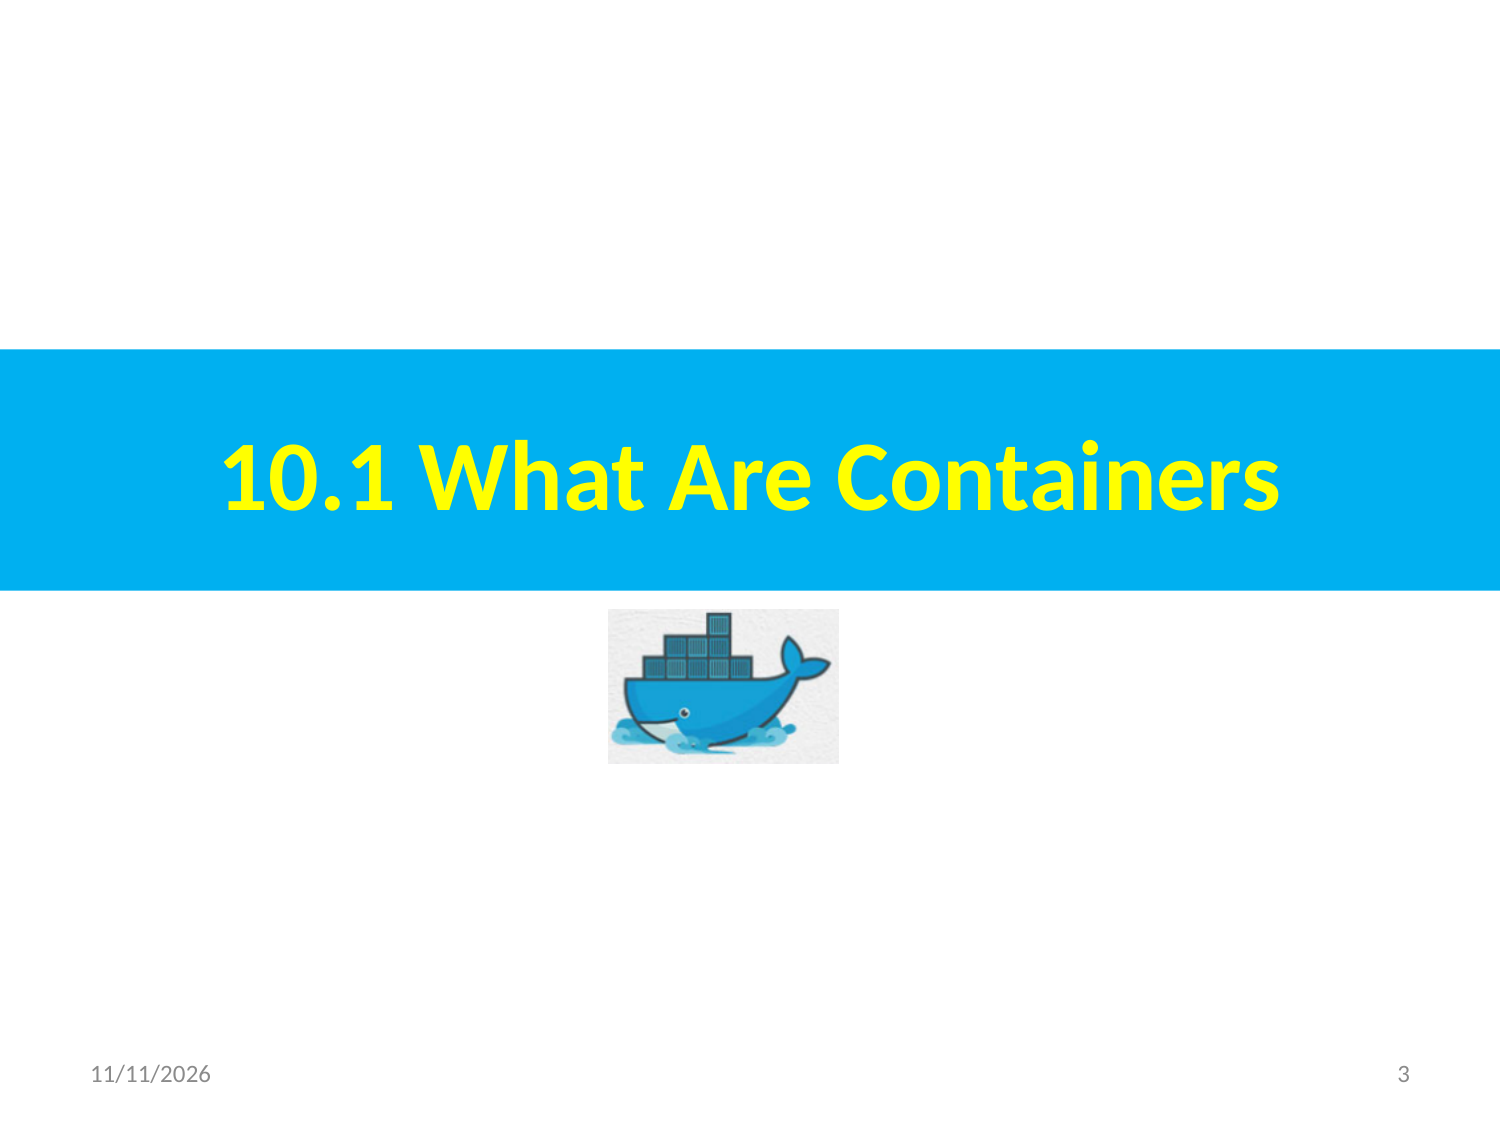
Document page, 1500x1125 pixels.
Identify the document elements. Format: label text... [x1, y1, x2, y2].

title 10.1 What Are Containers [0, 349, 1500, 591]
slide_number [75, 1042, 425, 1103]
picture [607, 609, 839, 764]
slide_number 3 [1074, 1042, 1425, 1103]
